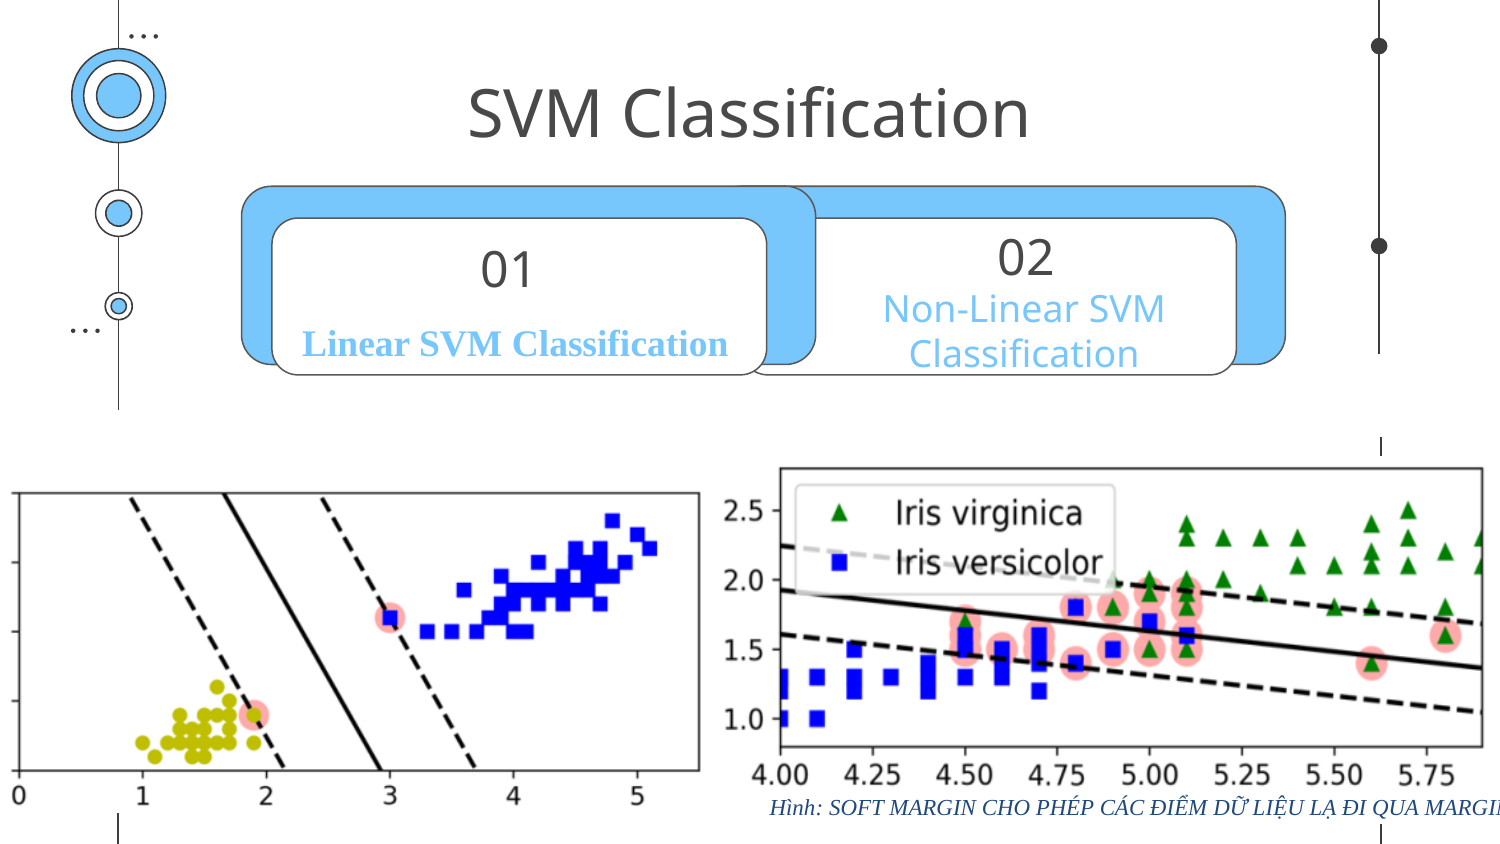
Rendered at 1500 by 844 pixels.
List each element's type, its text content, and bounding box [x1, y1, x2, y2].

picture [0, 482, 711, 813]
text_box [793, 186, 1286, 365]
title 01 [431, 254, 587, 280]
subtitle Non-Linear SVM Classification [815, 275, 1233, 385]
text_box [241, 186, 816, 365]
text_box [755, 345, 815, 375]
text_box [816, 218, 1237, 362]
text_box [711, 456, 1500, 825]
subtitle Linear SVM Classification [276, 285, 755, 395]
text_box [271, 218, 767, 371]
title 02 [948, 243, 1104, 269]
title SVM Classification [296, 55, 1204, 156]
